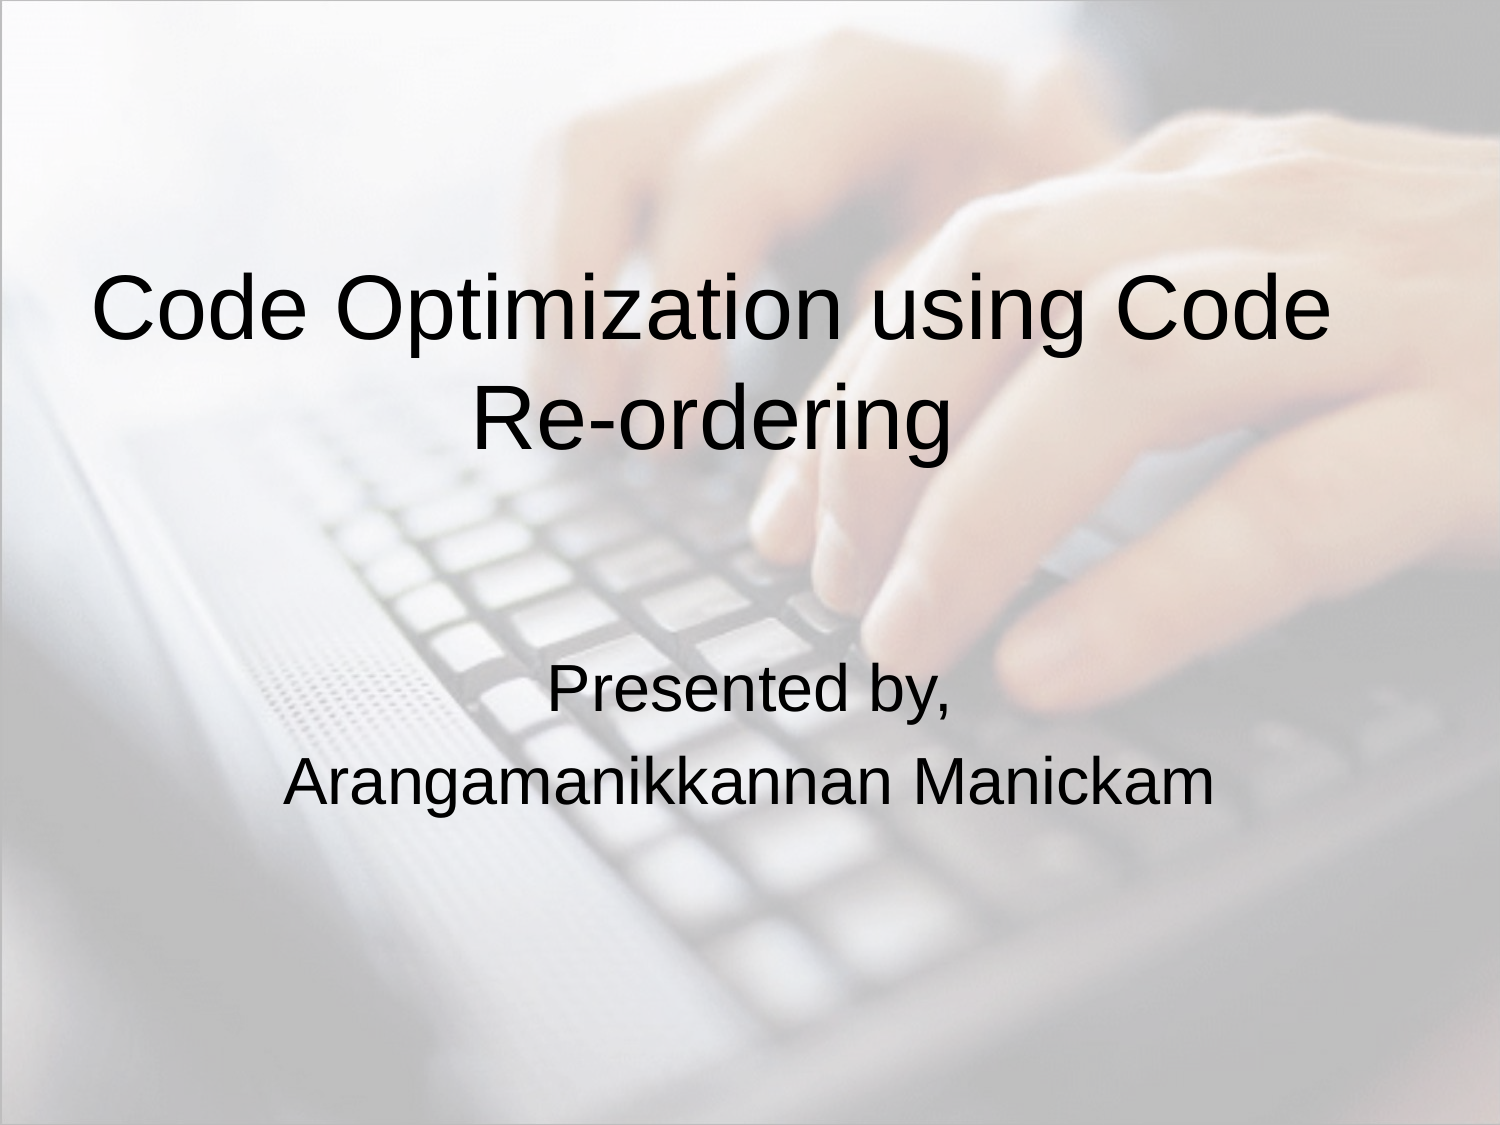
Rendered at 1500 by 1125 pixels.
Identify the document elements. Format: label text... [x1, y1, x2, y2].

subtitle Presented by, Arangamanikkannan Manickam [224, 637, 1276, 926]
title Code Optimization using Code Re-ordering [74, 237, 1351, 479]
